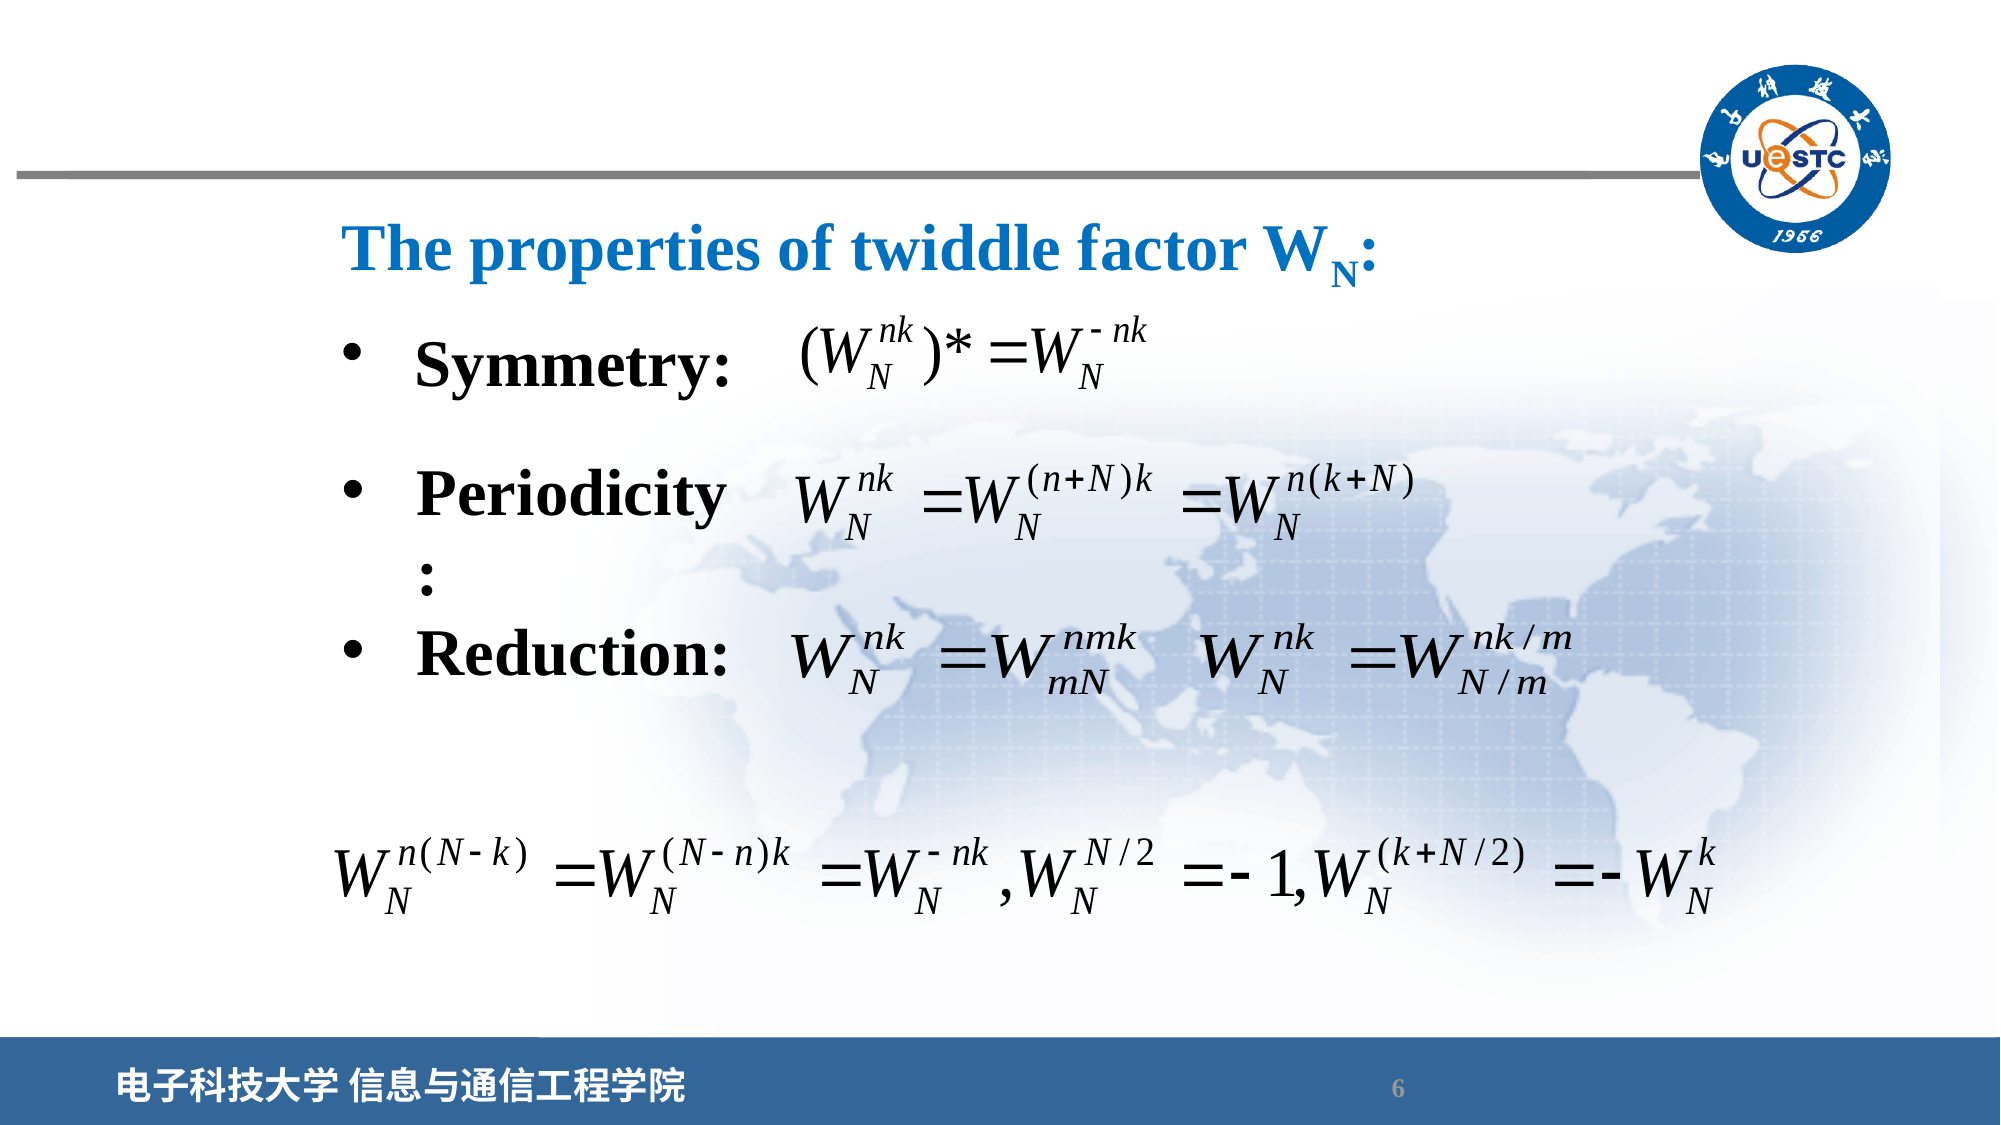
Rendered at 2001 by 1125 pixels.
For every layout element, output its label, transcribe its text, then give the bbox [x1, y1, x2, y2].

picture [483, 287, 1997, 1037]
text_box Reduction: [326, 600, 747, 696]
list The properties of twiddle factor WN: Symmetry: [326, 196, 1546, 408]
text_box Periodicity: [326, 441, 764, 616]
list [787, 447, 1427, 558]
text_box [781, 608, 1157, 711]
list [791, 299, 1159, 406]
picture [1679, 56, 1940, 262]
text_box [326, 820, 1733, 932]
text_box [1190, 608, 1586, 711]
